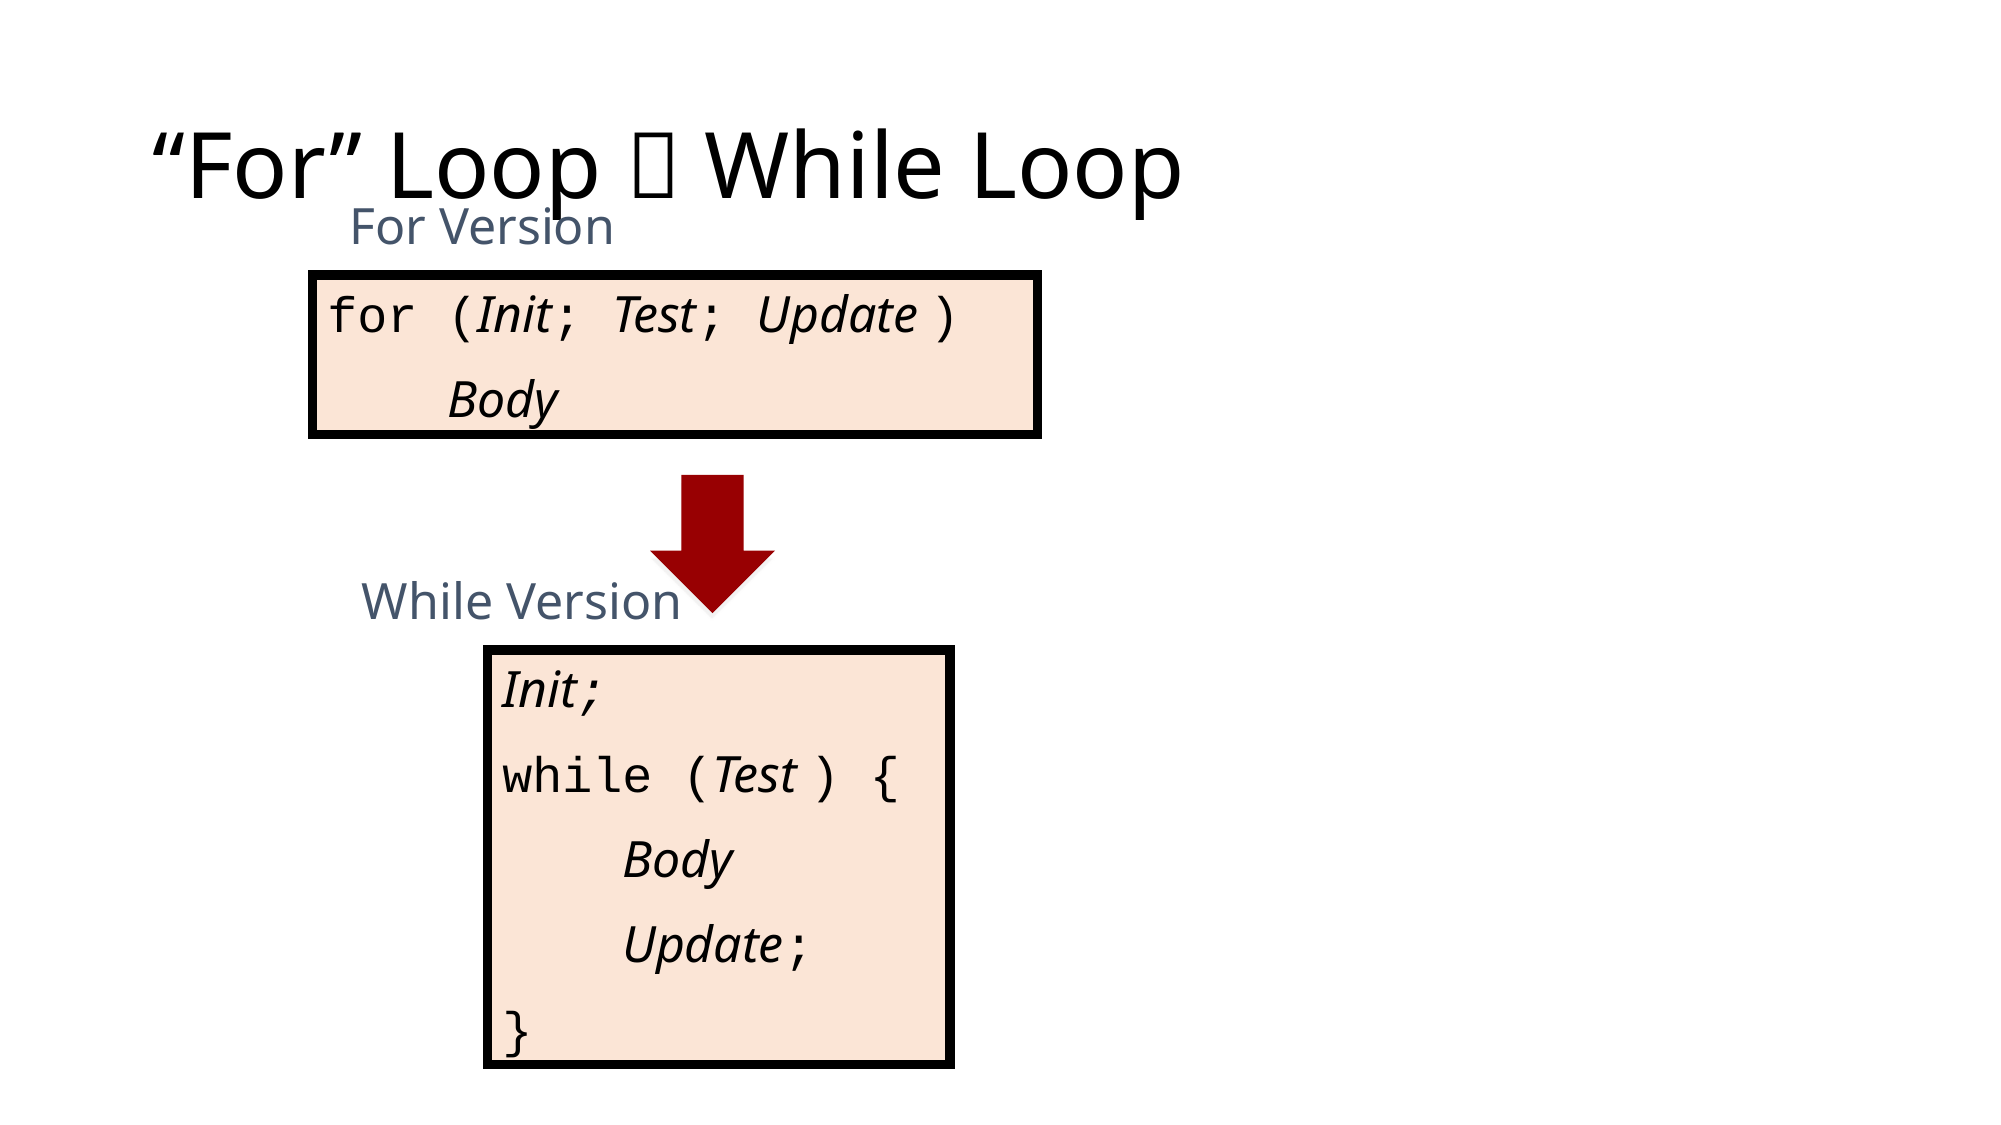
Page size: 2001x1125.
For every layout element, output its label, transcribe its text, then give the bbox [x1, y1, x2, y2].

text_box While Version [346, 562, 913, 631]
text_box Init; while (Test ) { Body Update; } [487, 649, 950, 1065]
text_box for (Init; Test; Update ) Body [312, 275, 1038, 435]
text_box For Version [334, 187, 900, 256]
text_box [650, 474, 776, 614]
title “For” Loop  While Loop [137, 59, 1863, 278]
